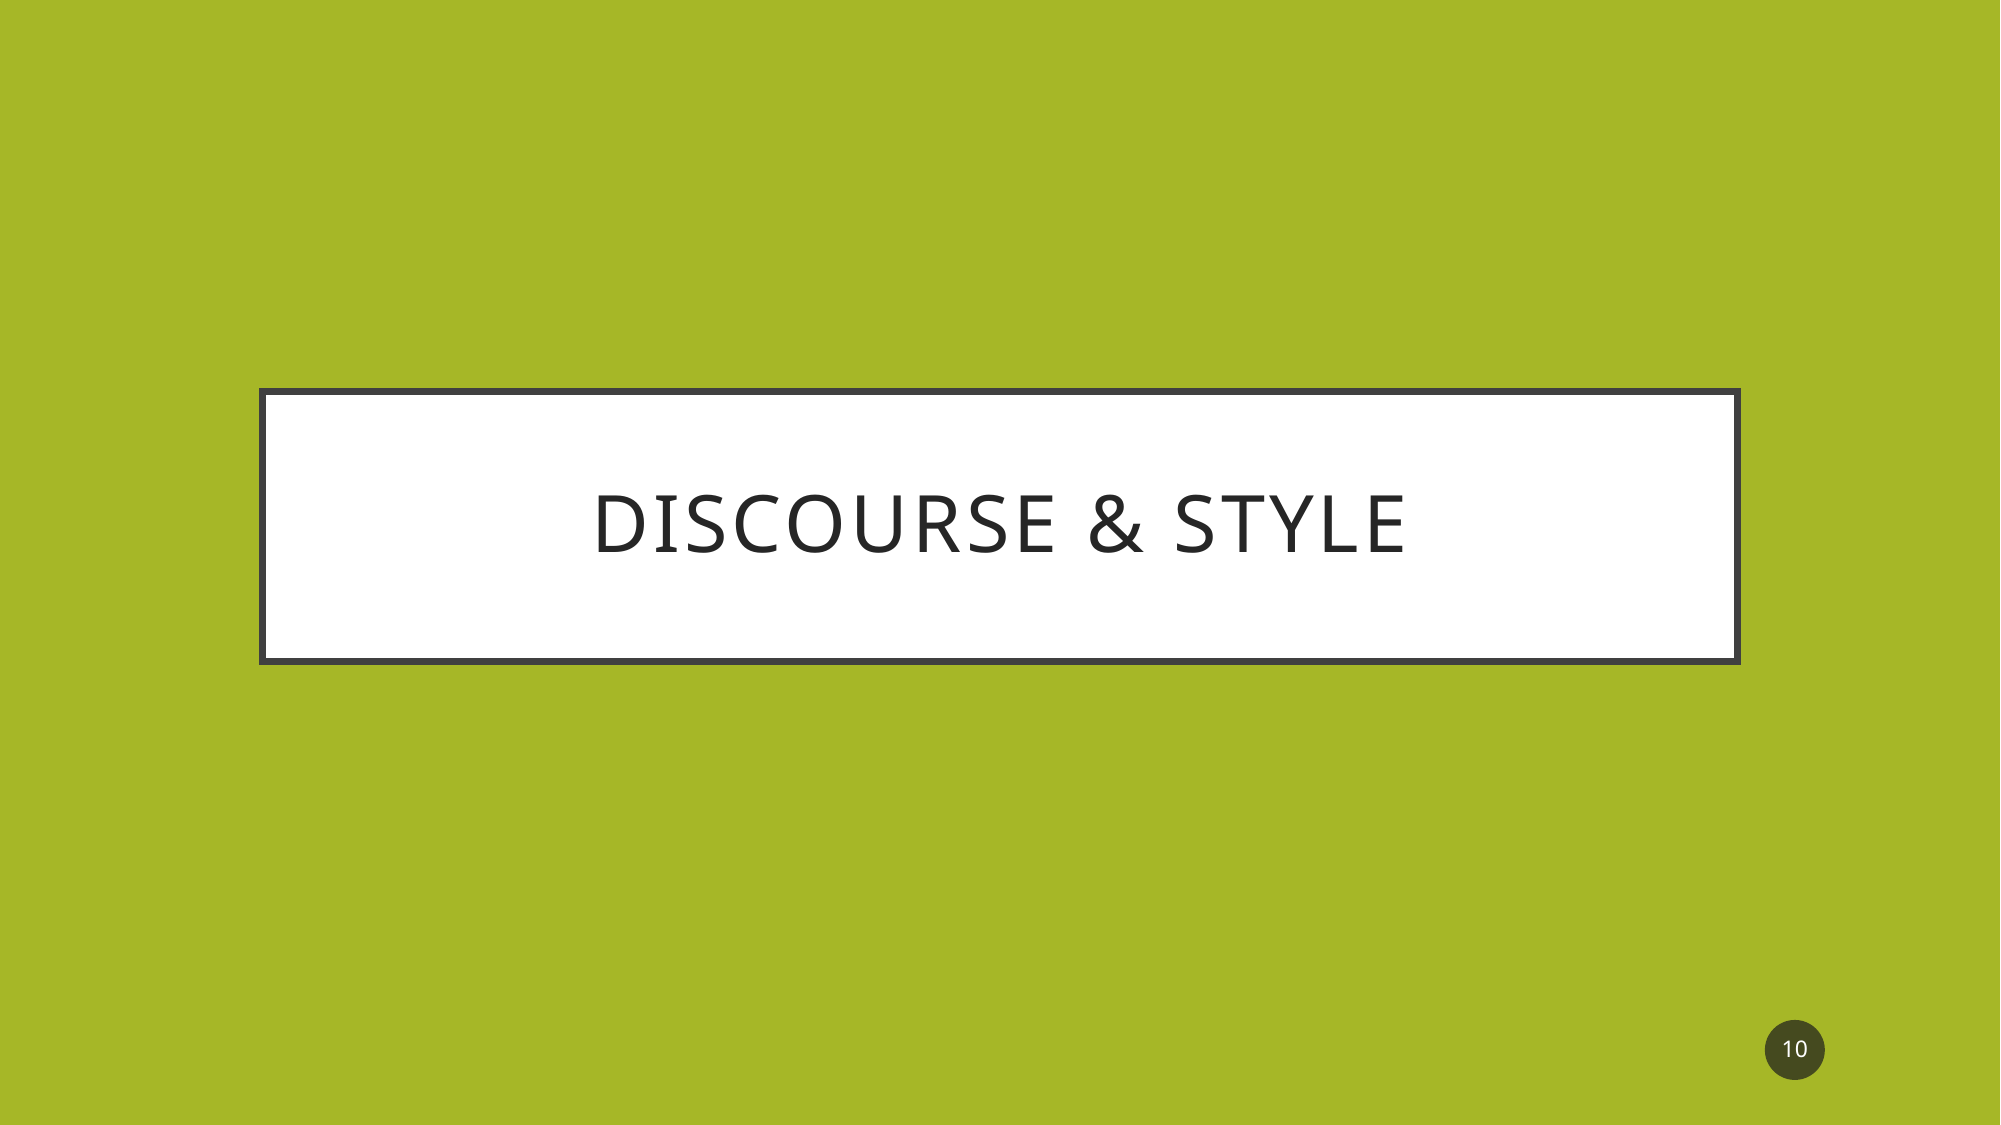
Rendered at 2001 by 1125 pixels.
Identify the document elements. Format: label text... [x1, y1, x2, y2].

title Discourse & style [259, 388, 1741, 665]
slide_number 10 [1764, 1019, 1825, 1080]
